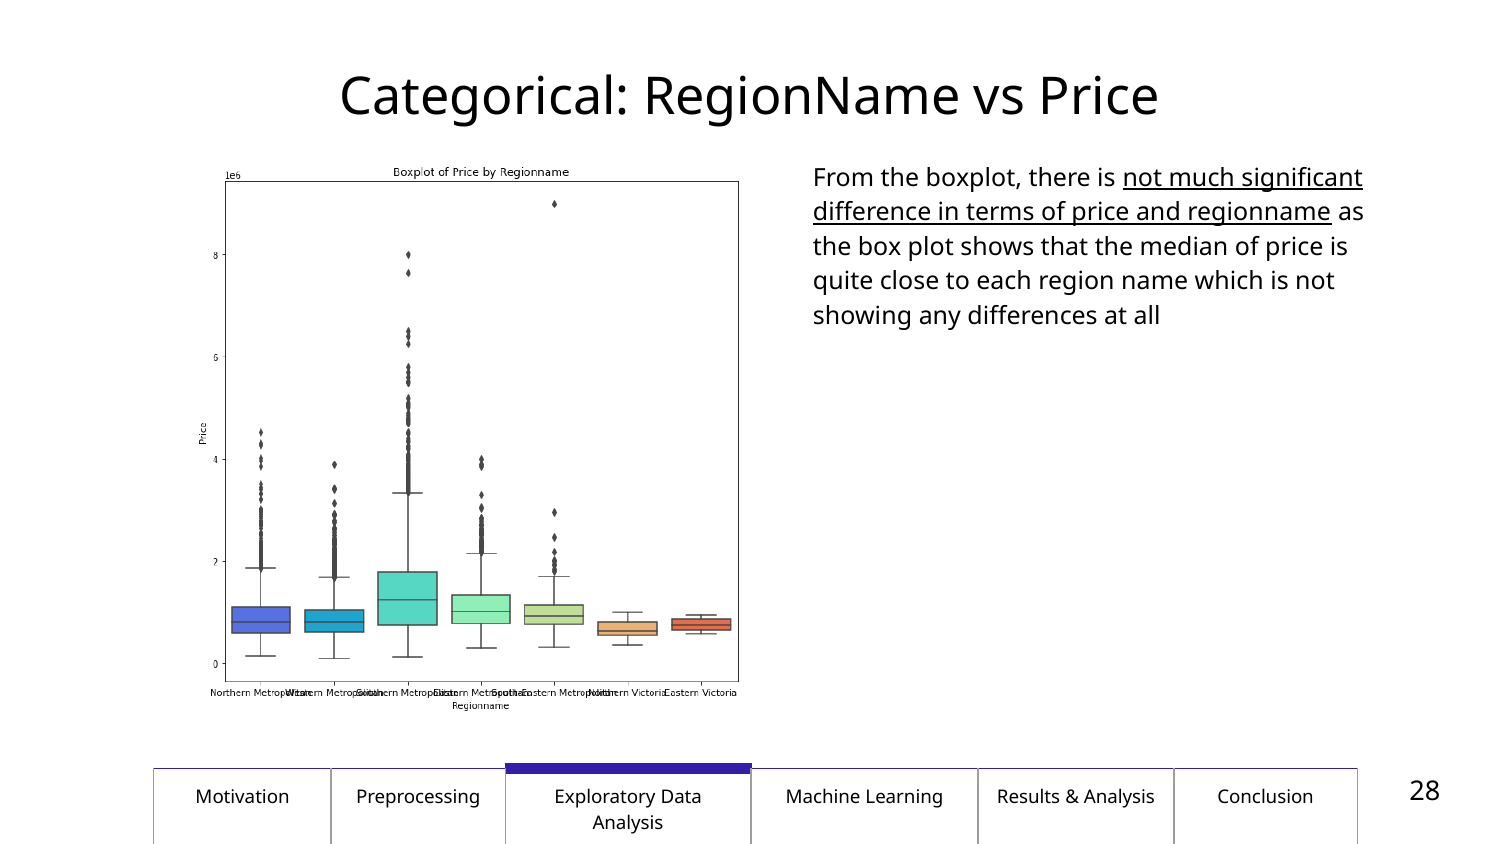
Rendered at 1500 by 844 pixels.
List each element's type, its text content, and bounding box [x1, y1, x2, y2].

list From the boxplot, there is not much significant difference in terms of price and regionname as the box plot shows that the median of price is quite close to each region name which is not showing any differences at all [797, 141, 1416, 514]
title Categorical: RegionName vs Price [84, 48, 1416, 142]
picture [192, 160, 743, 716]
